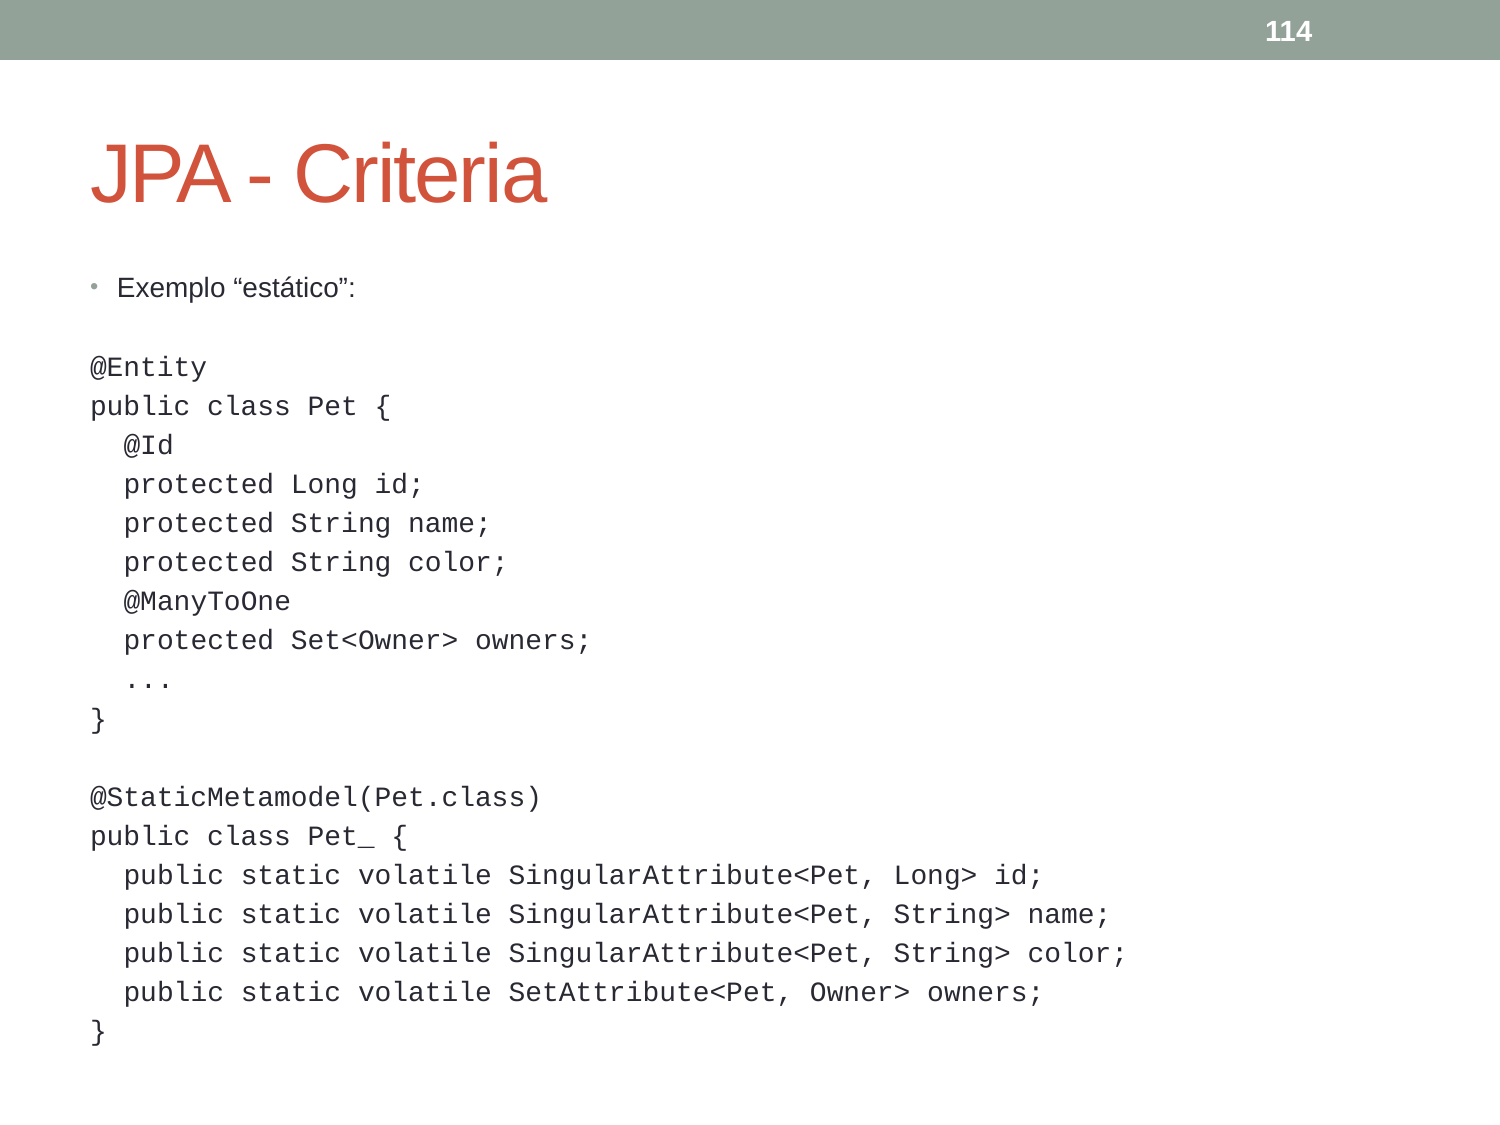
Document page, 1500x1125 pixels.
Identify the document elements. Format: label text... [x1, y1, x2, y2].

title JPA - Criteria [75, 87, 1425, 250]
list Exemplo “estático”: @Entity public class Pet { @Id protected Long id; protected String name; protected String color; @ManyToOne protected Set<Owner> owners; ... } @StaticMetamodel(Pet.class) public class Pet_ { public static volatile SingularAttribute<Pet, Long> id; public static volatile SingularAttribute<Pet, String> name; public static volatile SingularAttribute<Pet, String> color; public static volatile SetAttribute<Pet, Owner> owners; } [75, 262, 1425, 1063]
slide_number 114 [1250, 3, 1425, 57]
